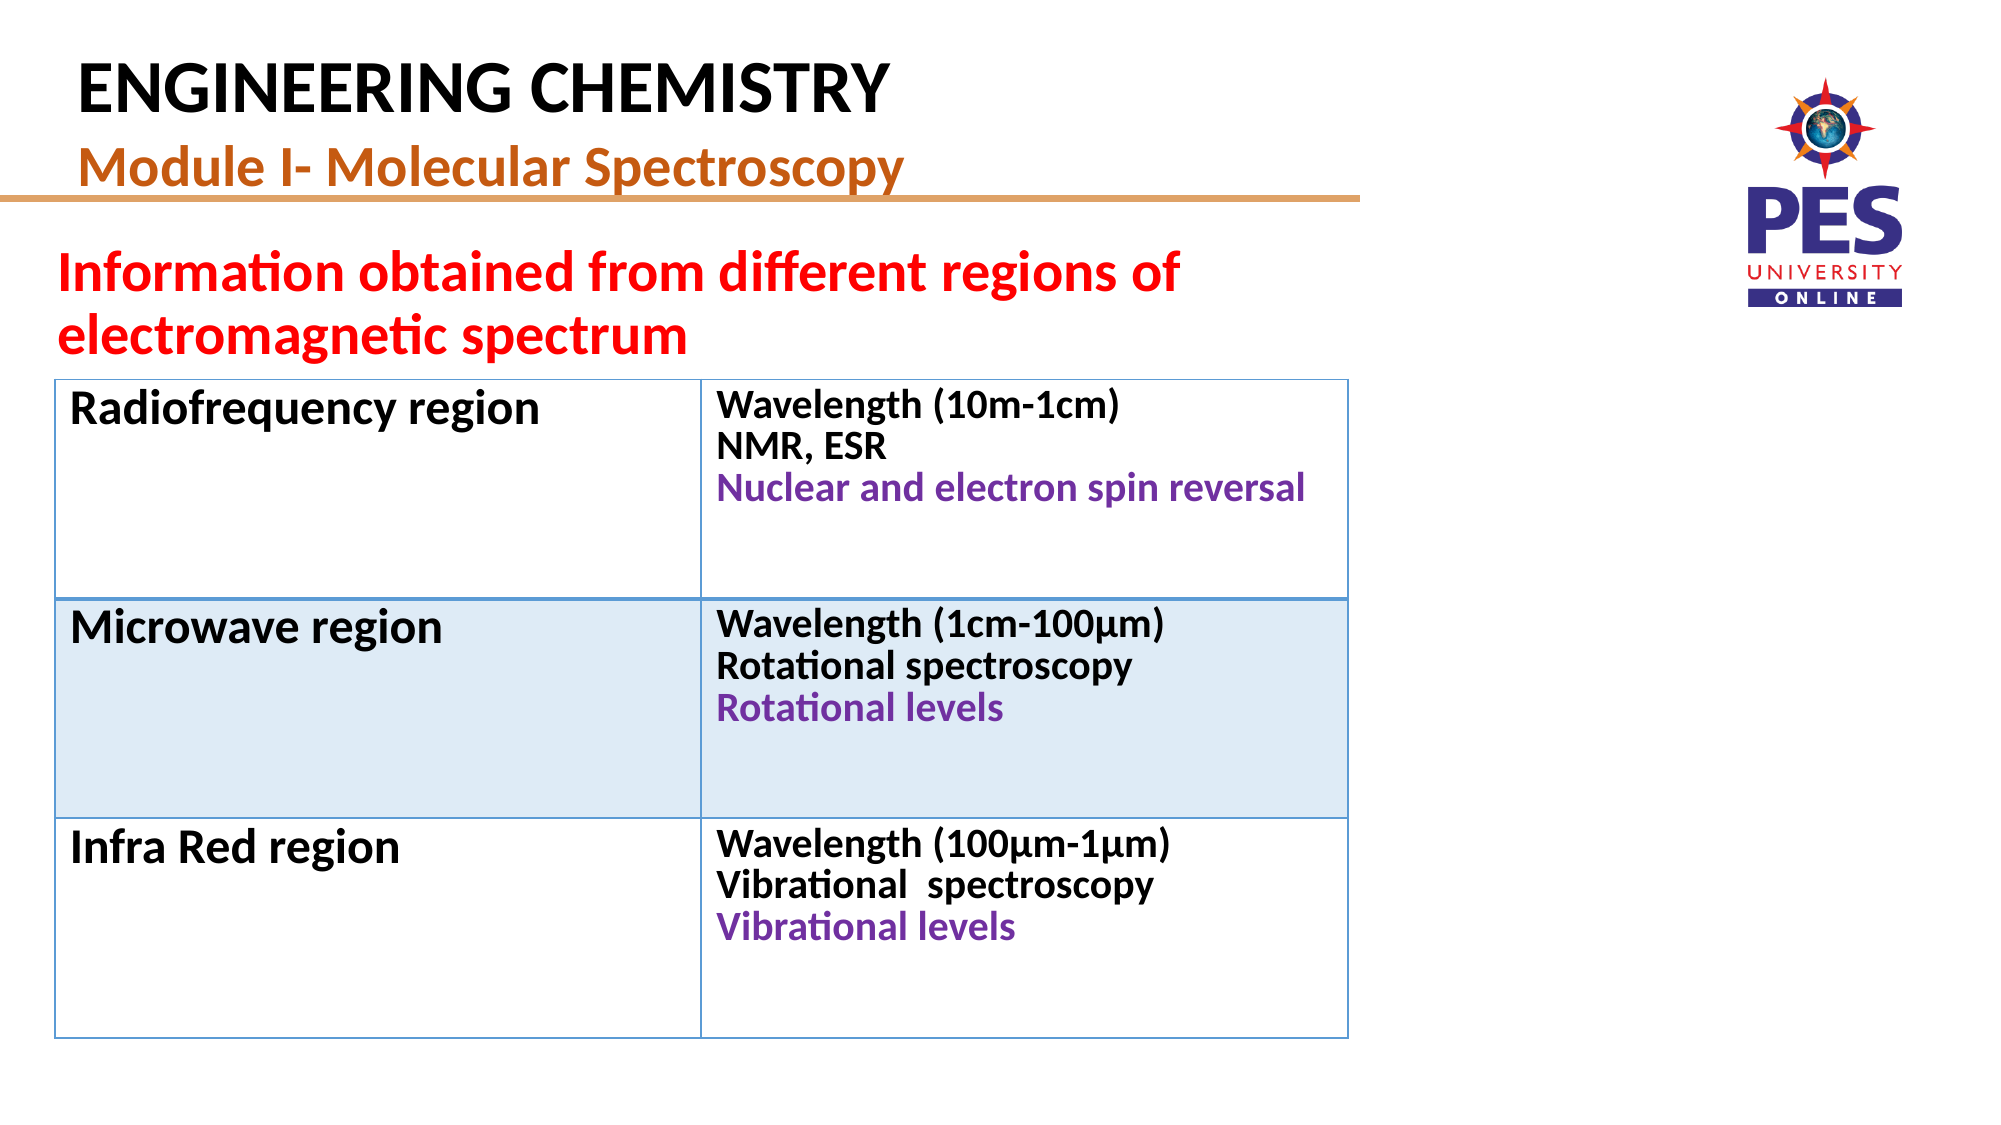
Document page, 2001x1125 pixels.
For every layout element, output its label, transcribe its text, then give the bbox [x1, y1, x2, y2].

table_cell Microwave region [56, 601, 700, 817]
picture [1748, 76, 1902, 307]
table_header Wavelength (10m-1cm) NMR, ESR Nuclear and electron spin reversal [702, 380, 1347, 597]
table_cell Wavelength (100µm-1µm) Vibrational spectroscopy Vibrational levels [702, 819, 1347, 1037]
text_box ENGINEERING CHEMISTRY Module I- Molecular Spectroscopy [63, 30, 1376, 206]
title Information obtained from different regions of electromagnetic spectrum [42, 238, 1393, 369]
table_header Radiofrequency region [56, 380, 700, 597]
table_cell Wavelength (1cm-100µm) Rotational spectroscopy Rotational levels [702, 601, 1347, 817]
table_cell Infra Red region [56, 819, 700, 1037]
